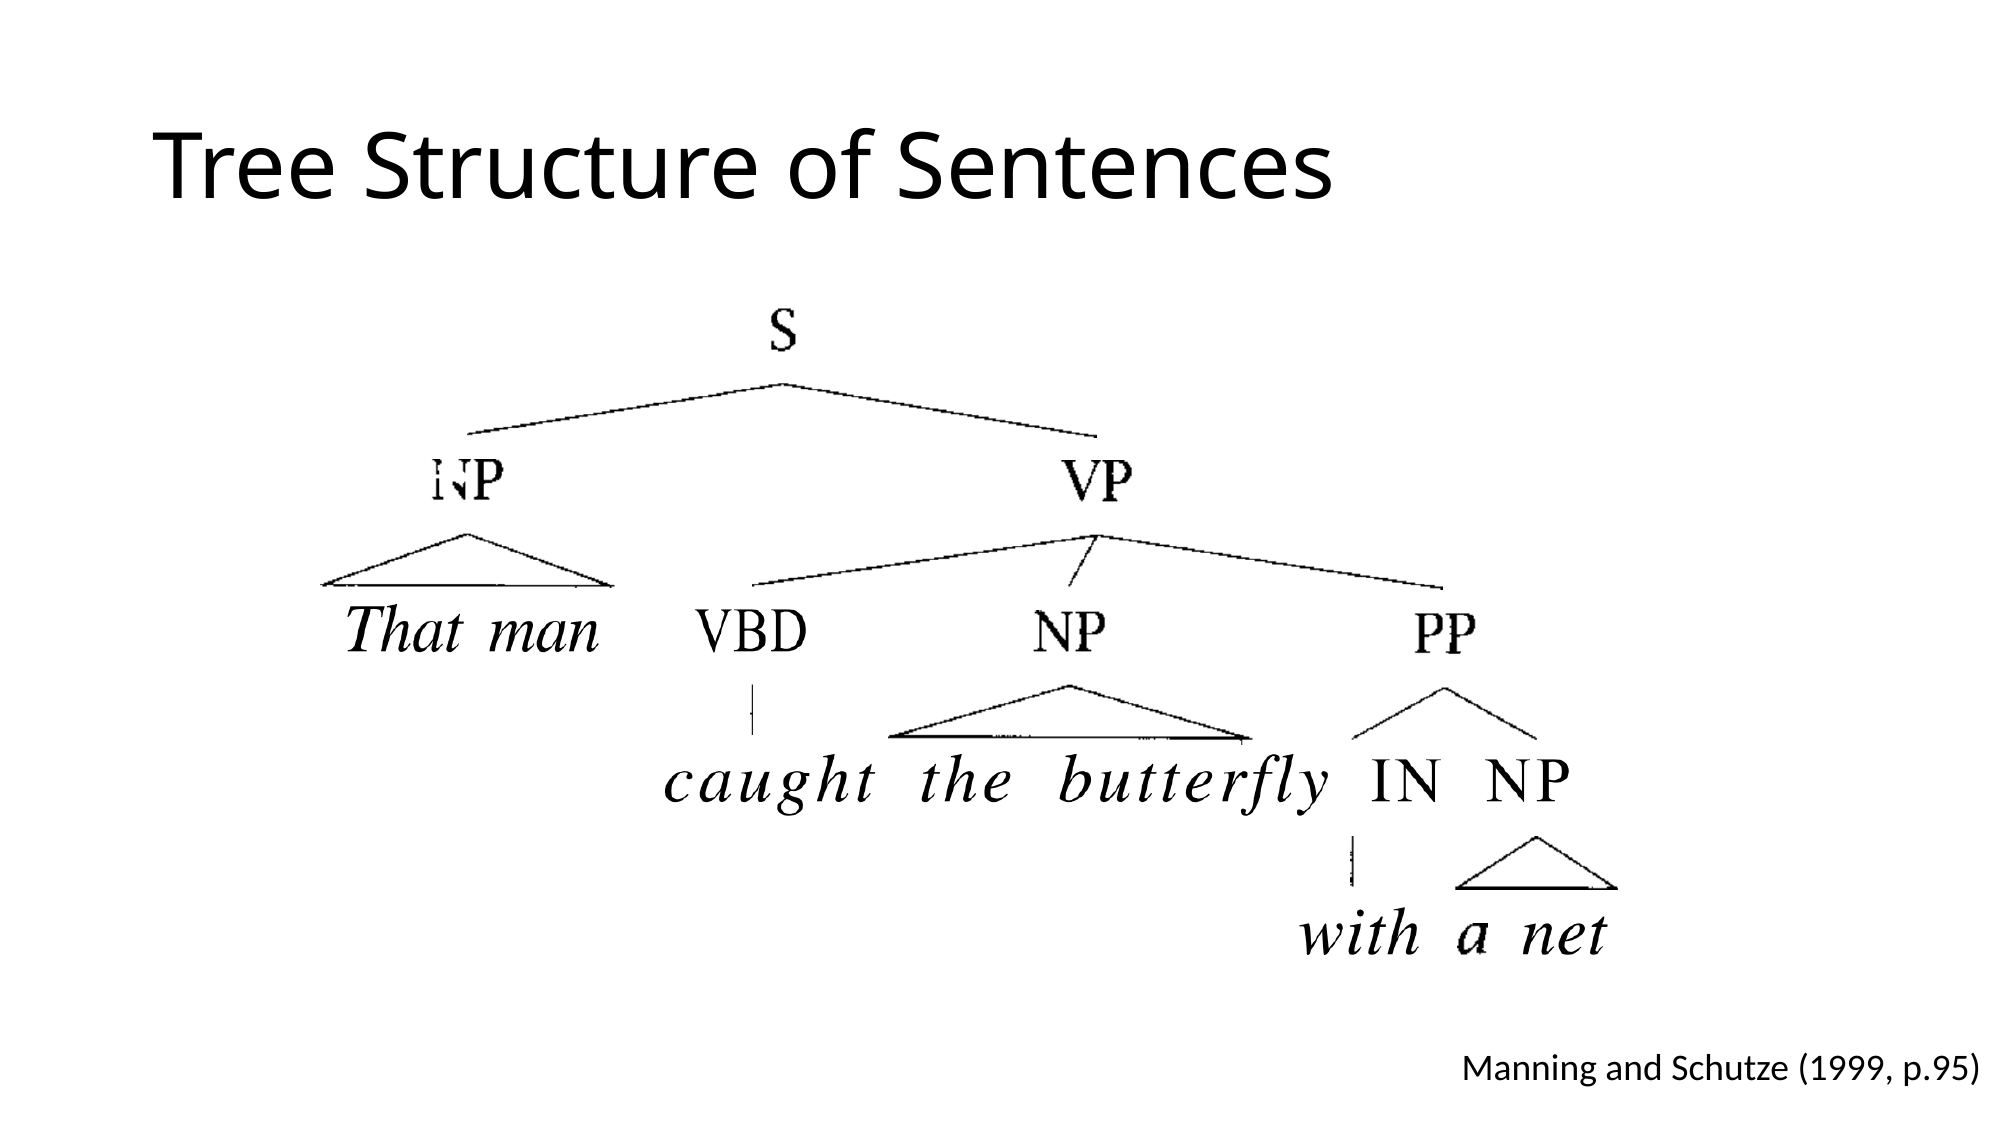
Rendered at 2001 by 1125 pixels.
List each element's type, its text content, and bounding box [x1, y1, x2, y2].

title Tree Structure of Sentences [137, 59, 1863, 278]
text_box Manning and Schutze (1999, p.95) [1446, 1035, 1997, 1096]
picture [314, 277, 1630, 998]
